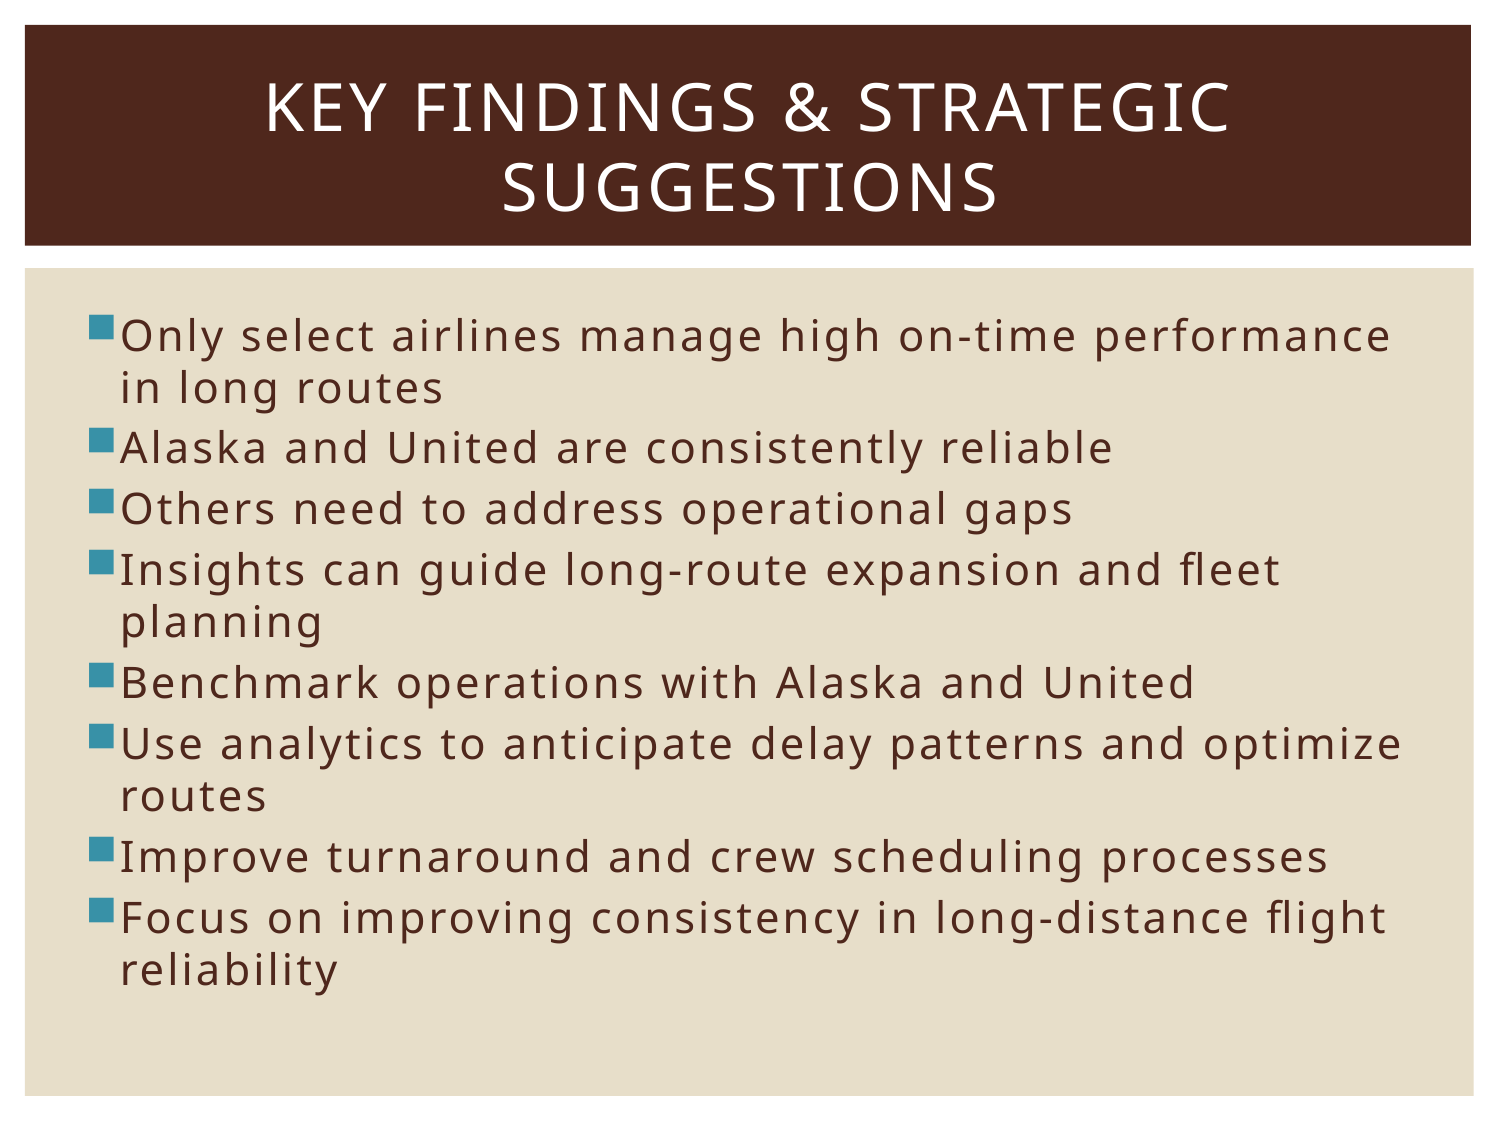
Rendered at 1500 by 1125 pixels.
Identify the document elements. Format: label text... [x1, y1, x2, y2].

title Key Findings & Strategic Suggestions [62, 58, 1438, 232]
list Only select airlines manage high on-time performance in long routes Alaska and United are consistently reliable Others need to address operational gaps Insights can guide long-route expansion and fleet planning Benchmark operations with Alaska and United Use analytics to anticipate delay patterns and optimize routes Improve turnaround and crew scheduling processes Focus on improving consistency in long-distance flight reliability [62, 299, 1442, 1005]
